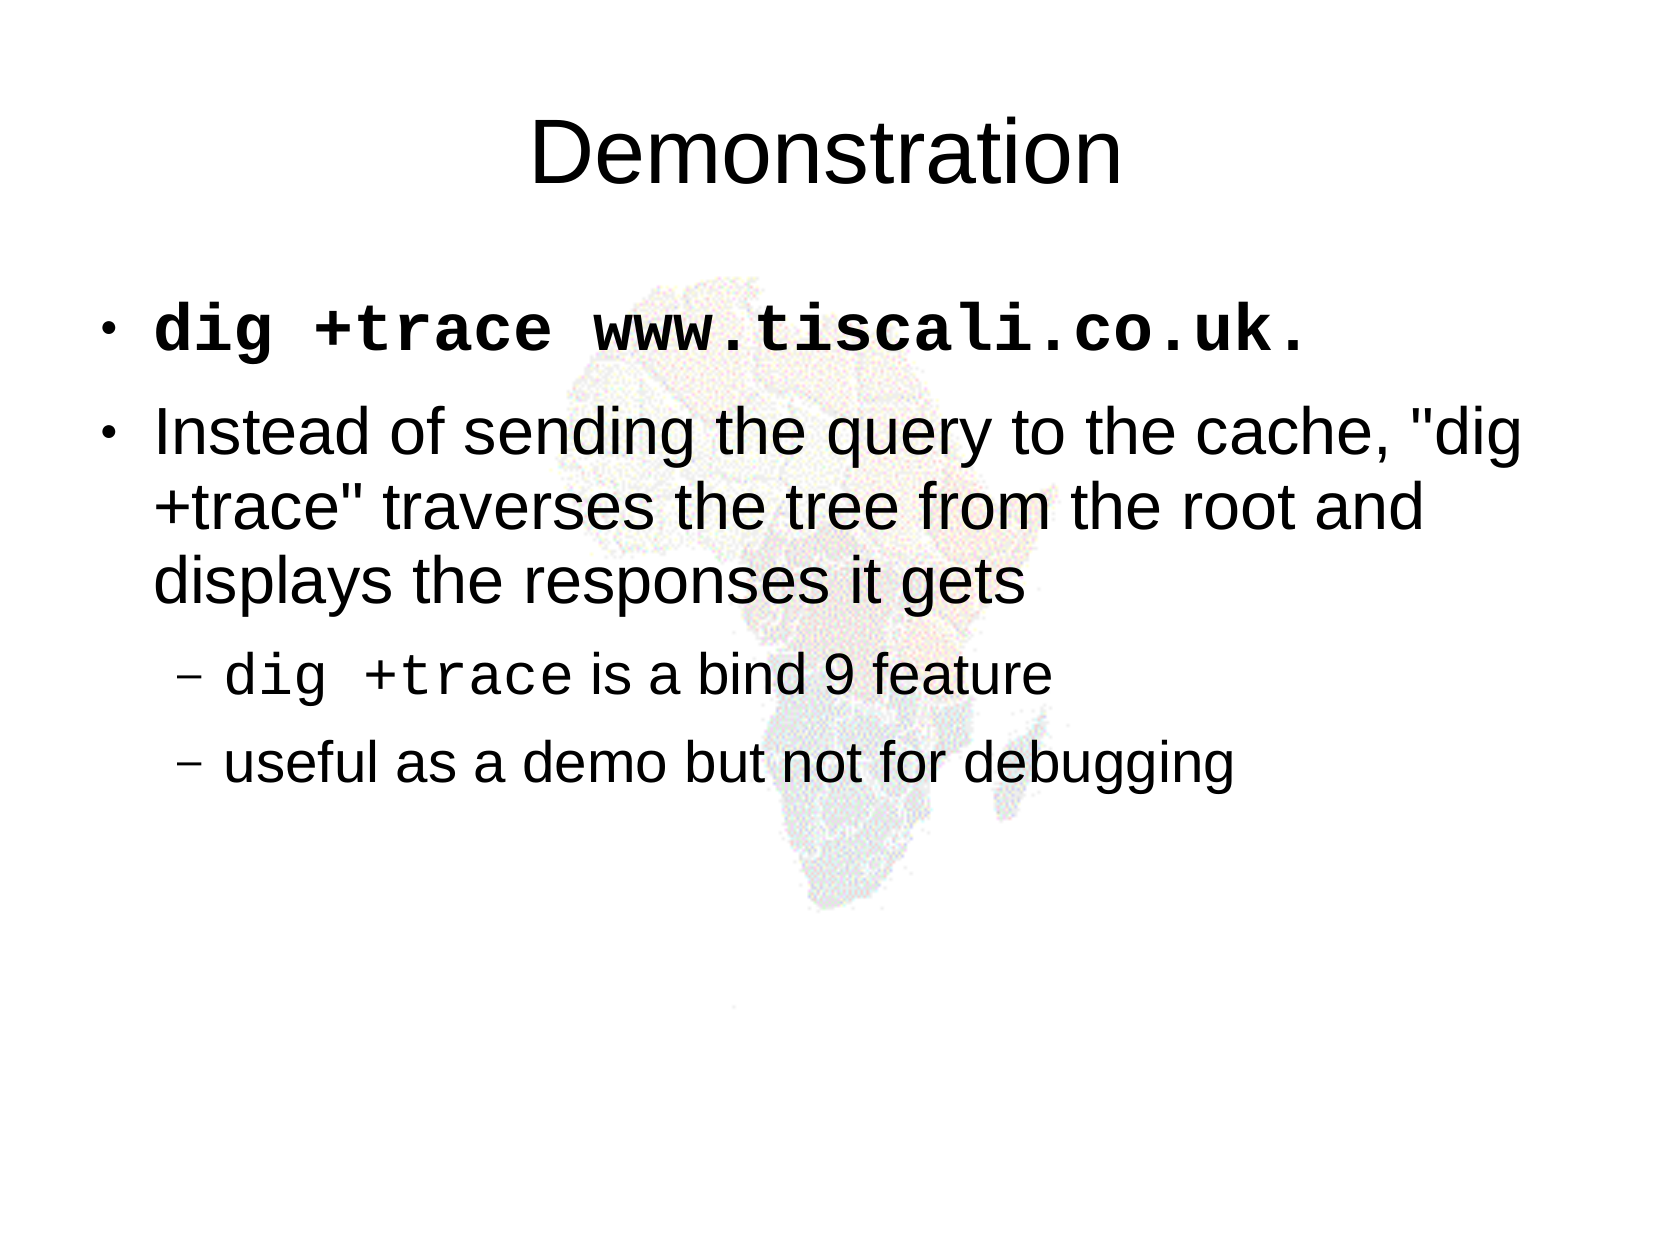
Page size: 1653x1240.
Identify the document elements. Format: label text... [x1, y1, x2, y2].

title Demonstration [82, 49, 1571, 257]
picture [48, 40, 1599, 1201]
list dig +trace www.tiscali.co.uk. Instead of sending the query to the cache, "dig +trace" traverses the tree from the root and displays the responses it gets dig +trace is a bind 9 feature useful as a demo but not for debugging [82, 290, 1571, 1109]
